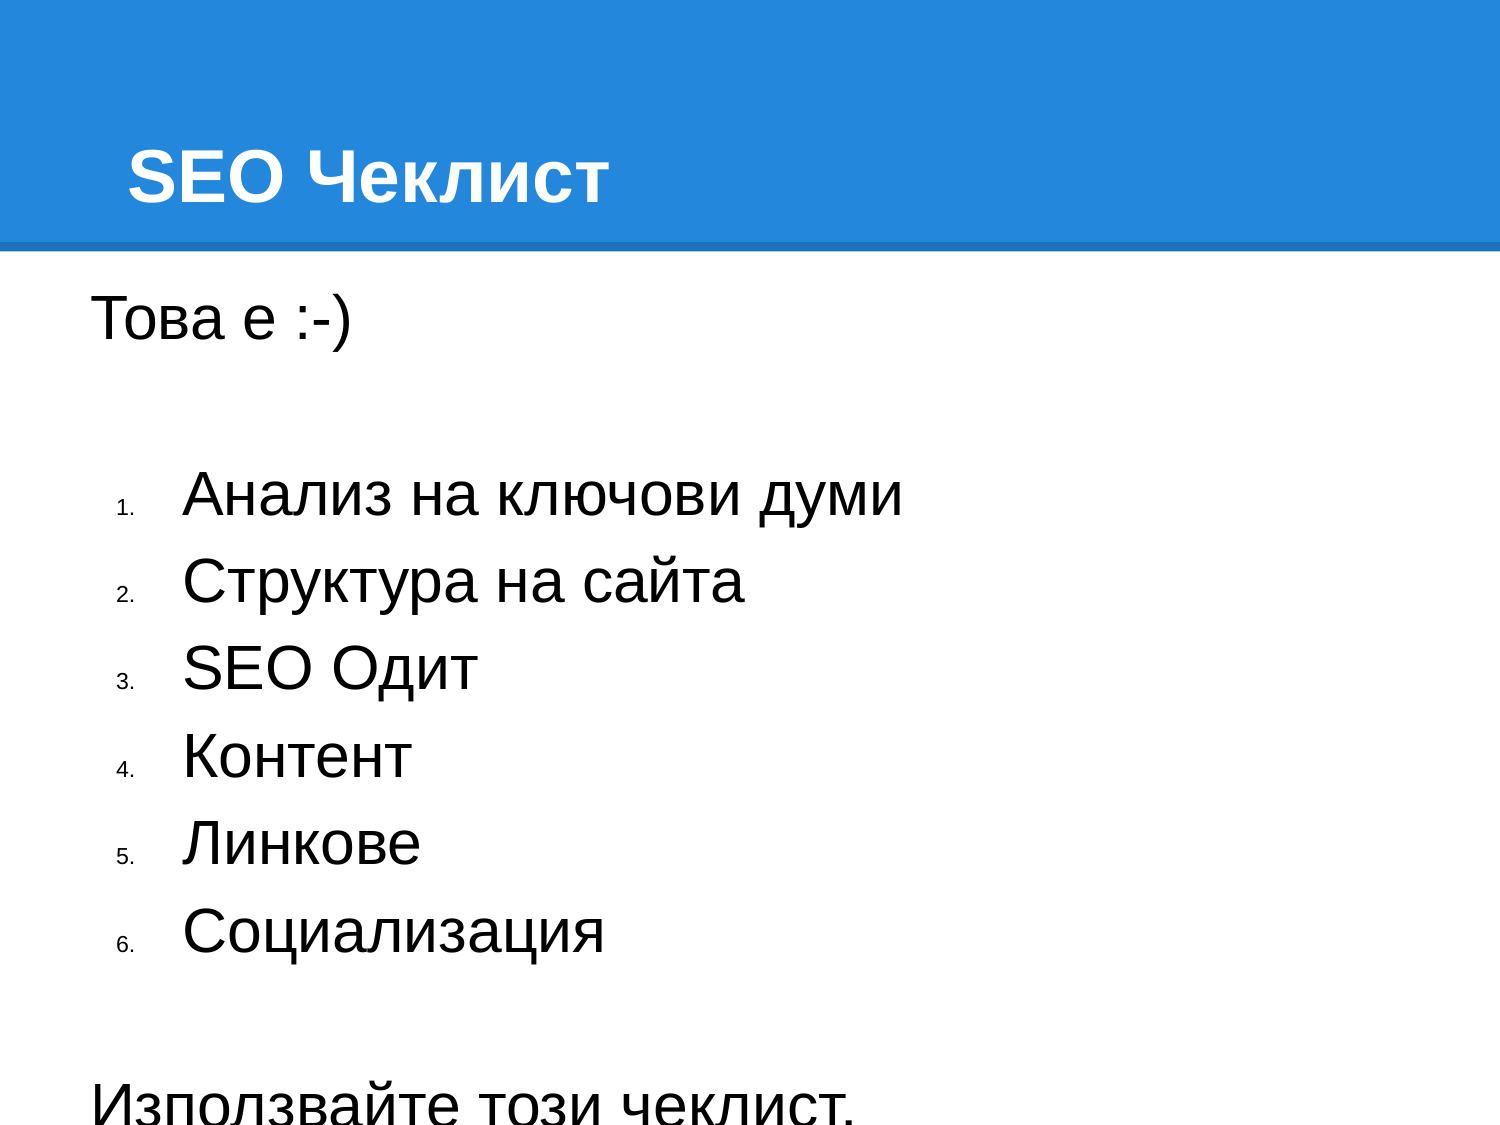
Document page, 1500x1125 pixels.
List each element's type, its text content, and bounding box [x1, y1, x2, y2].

title SEO Чеклист [75, 45, 1425, 233]
list Това е :-) Анализ на ключови думи Структура на сайта SEO Одит Контент Линкове Социализация Използвайте този чеклист. [75, 262, 1425, 1078]
